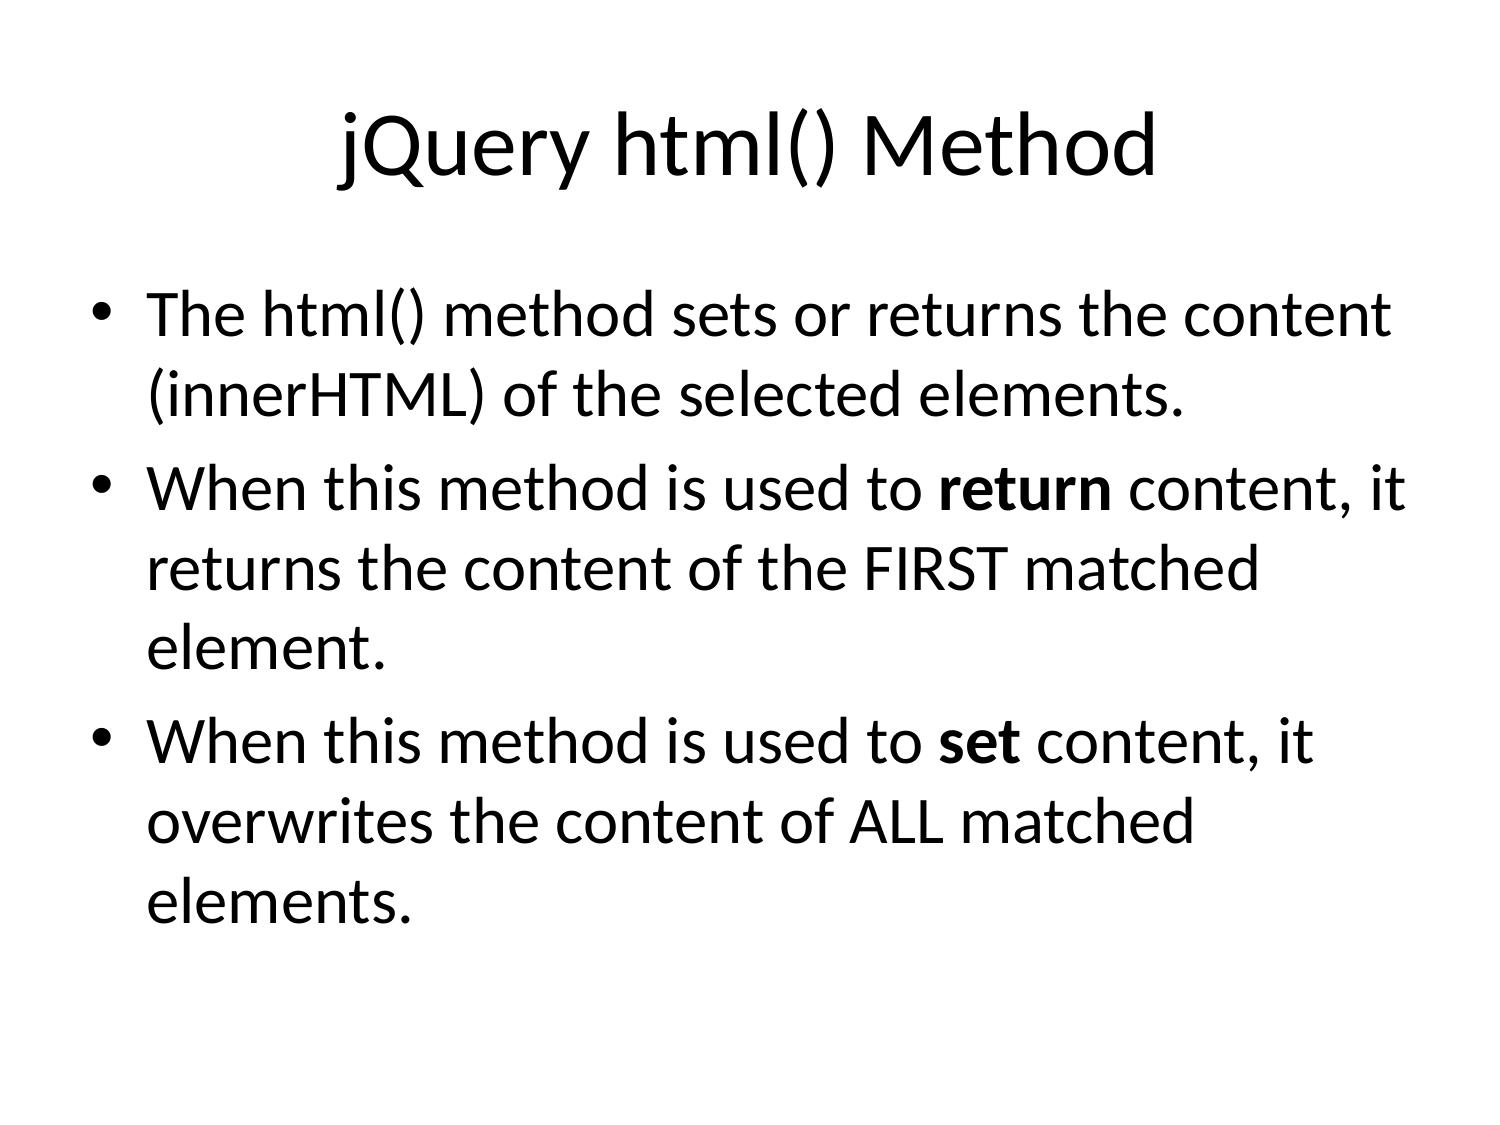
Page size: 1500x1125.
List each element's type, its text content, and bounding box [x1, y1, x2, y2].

list The html() method sets or returns the content (innerHTML) of the selected elements. When this method is used to return content, it returns the content of the FIRST matched element. When this method is used to set content, it overwrites the content of ALL matched elements. [75, 262, 1425, 1005]
title jQuery html() Method [75, 45, 1425, 233]
